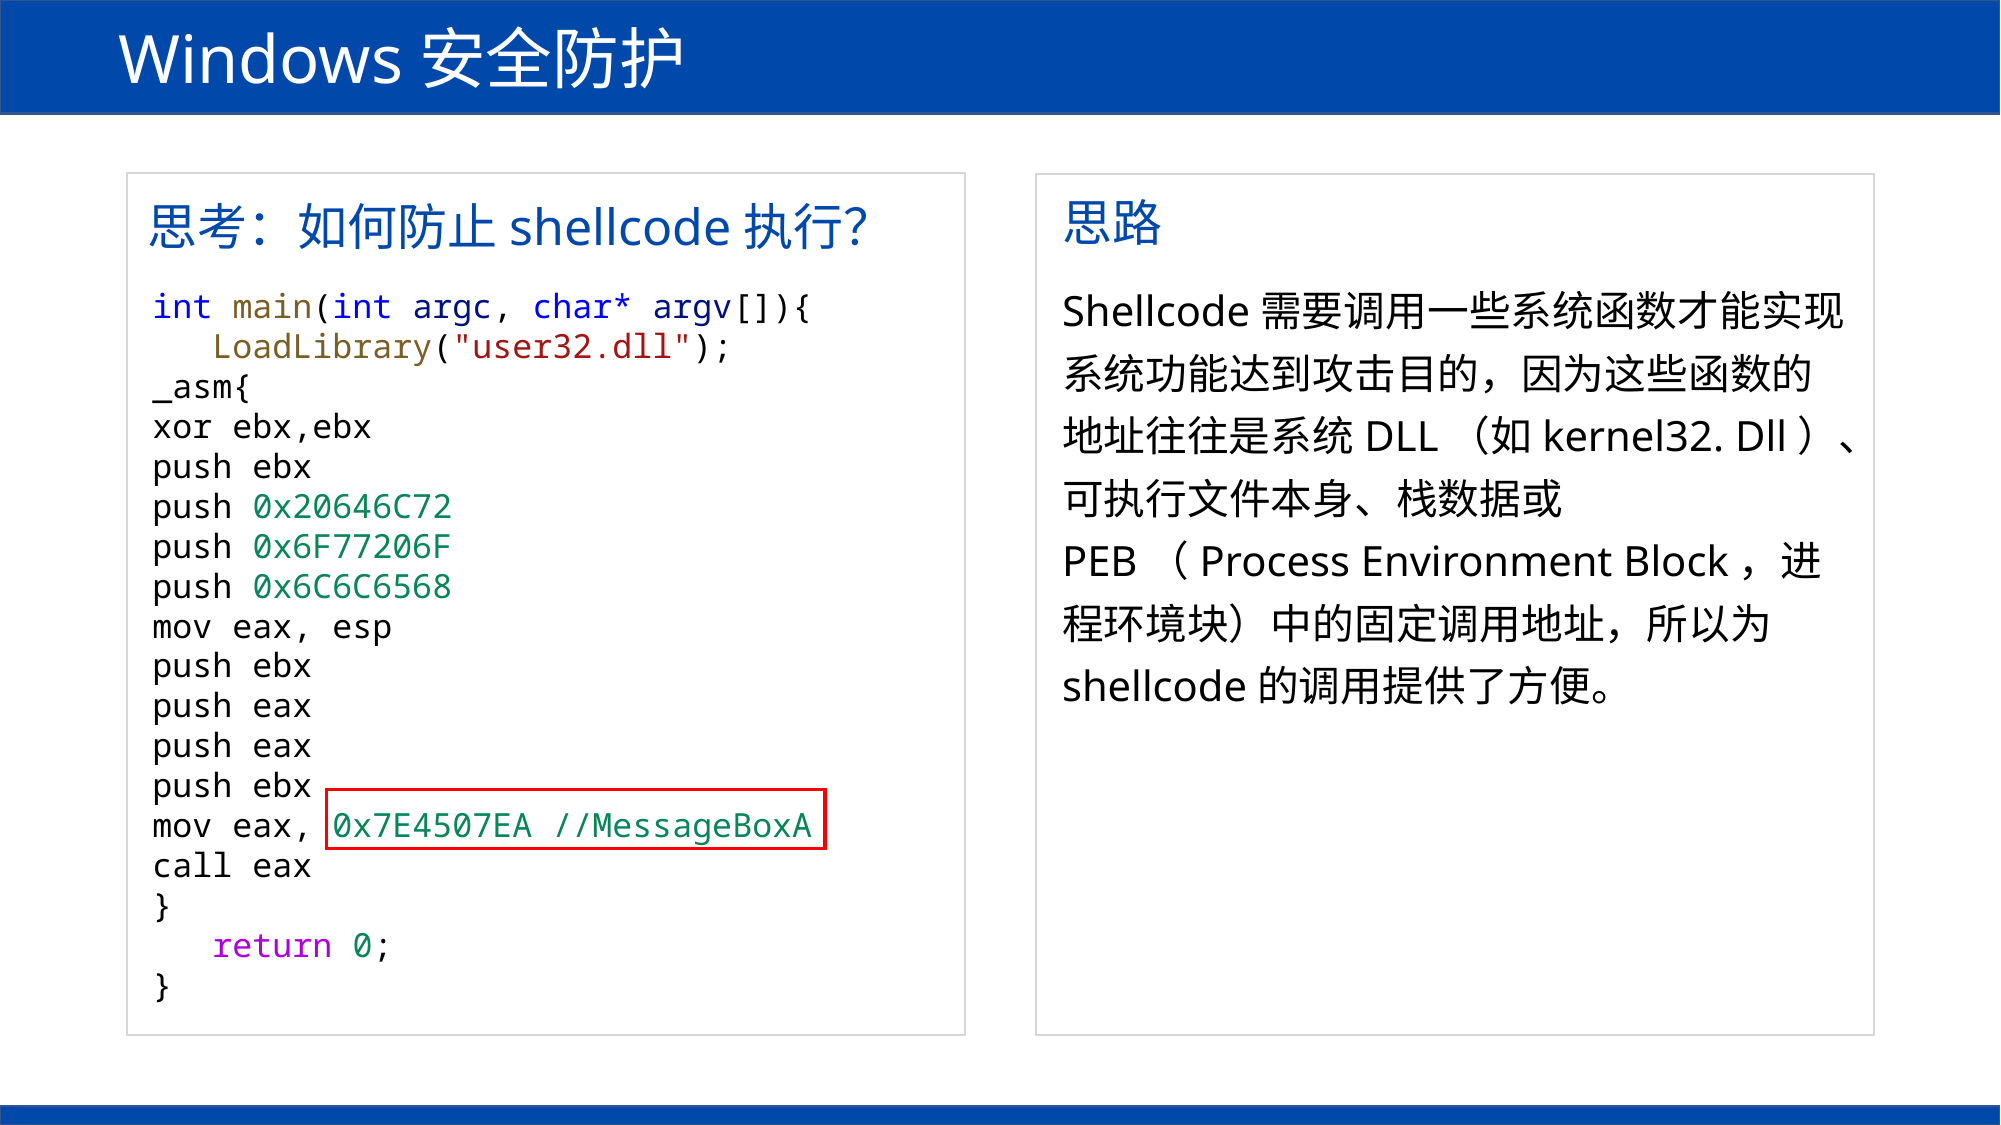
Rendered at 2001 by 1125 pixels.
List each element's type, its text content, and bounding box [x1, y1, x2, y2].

text_box [0, 1105, 2000, 1125]
text_box [126, 172, 966, 1036]
text_box int main(int argc, char* argv[]){ LoadLibrary("user32.dll"); _asm{ xor ebx,ebx push ebx push 0x20646C72 push 0x6F77206F push 0x6C6C6568 mov eax, esp push ebx push eax push eax push ebx mov eax, 0x7E4507EA //MessageBoxA call eax } return 0; } [137, 278, 953, 1012]
text_box Windows安全防护 [0, 0, 2000, 115]
text_box Shellcode需要调用一些系统函数才能实现系统功能达到攻击目的，因为这些函数的地址往往是系统DLL（如kernel32. Dll）、可执行文件本身、栈数据或PEB（Process Environment Block，进程环境块）中的固定调用地址，所以为shellcode的调用提供了方便。 [1047, 265, 1863, 718]
text_box 思考：如何防止shellcode执行？ [132, 187, 909, 263]
text_box [326, 789, 826, 850]
text_box [1035, 173, 1875, 1036]
text_box 思路 [1048, 184, 1178, 260]
